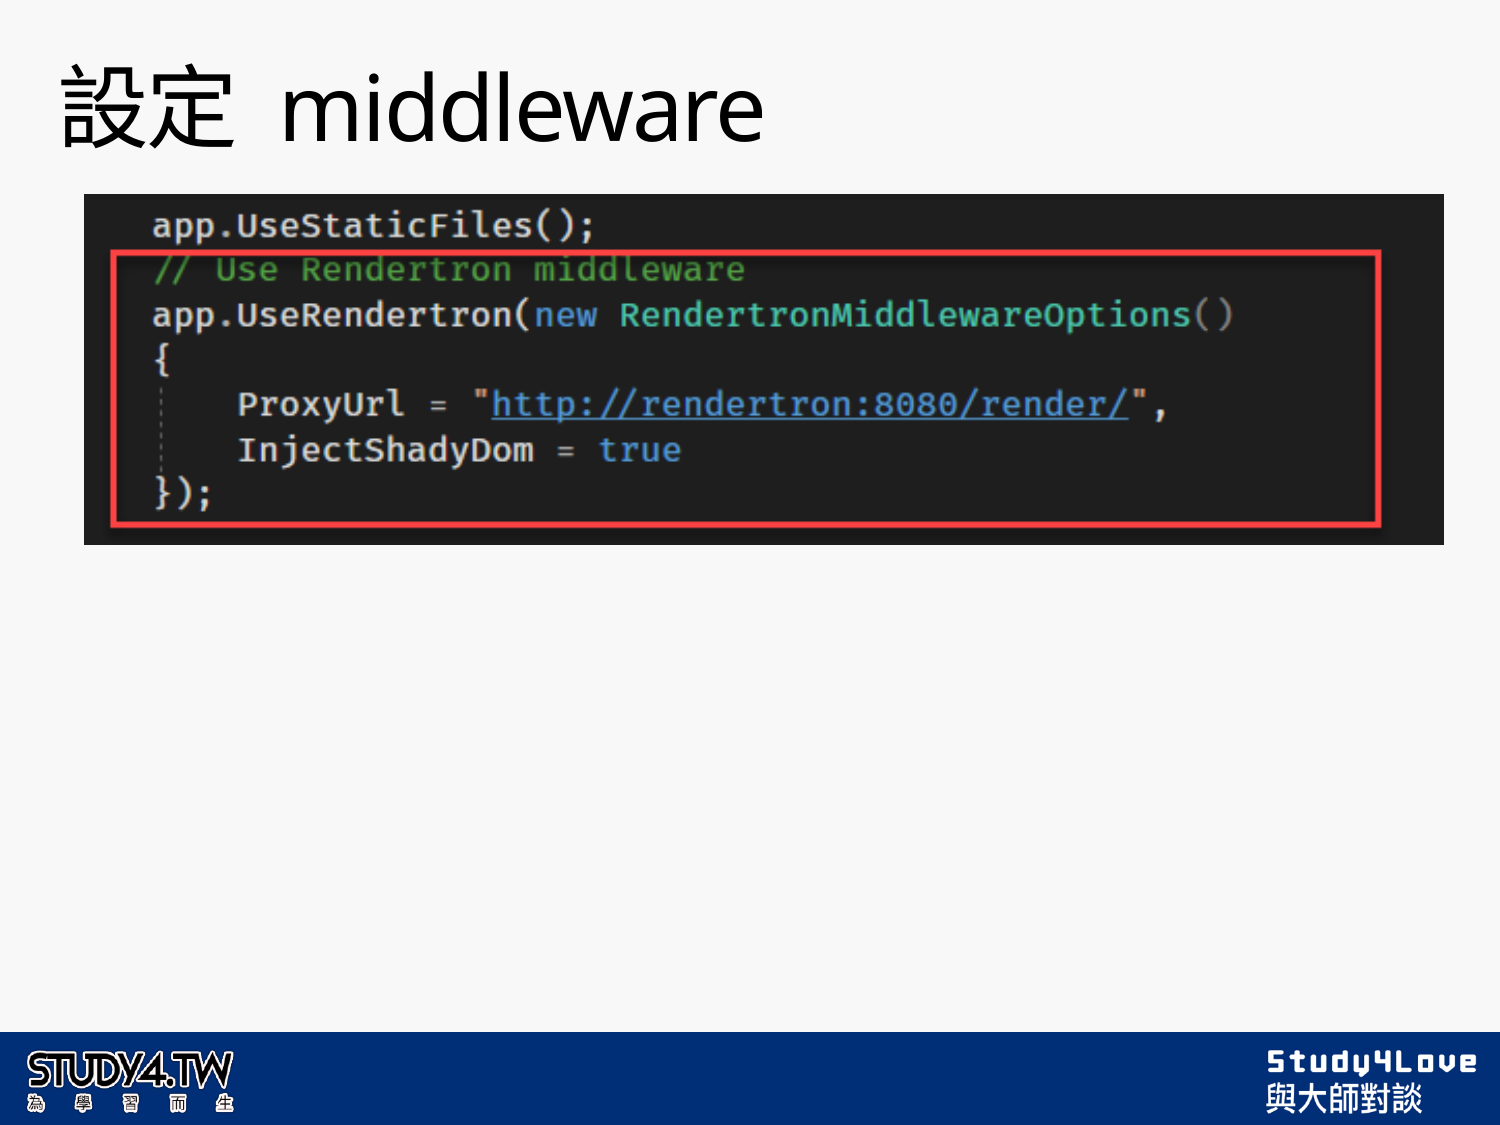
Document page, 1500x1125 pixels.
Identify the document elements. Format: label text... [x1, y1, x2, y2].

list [84, 194, 1444, 545]
picture [1258, 1039, 1481, 1122]
title 設定 middleware [33, 47, 1468, 196]
picture [19, 1040, 242, 1117]
